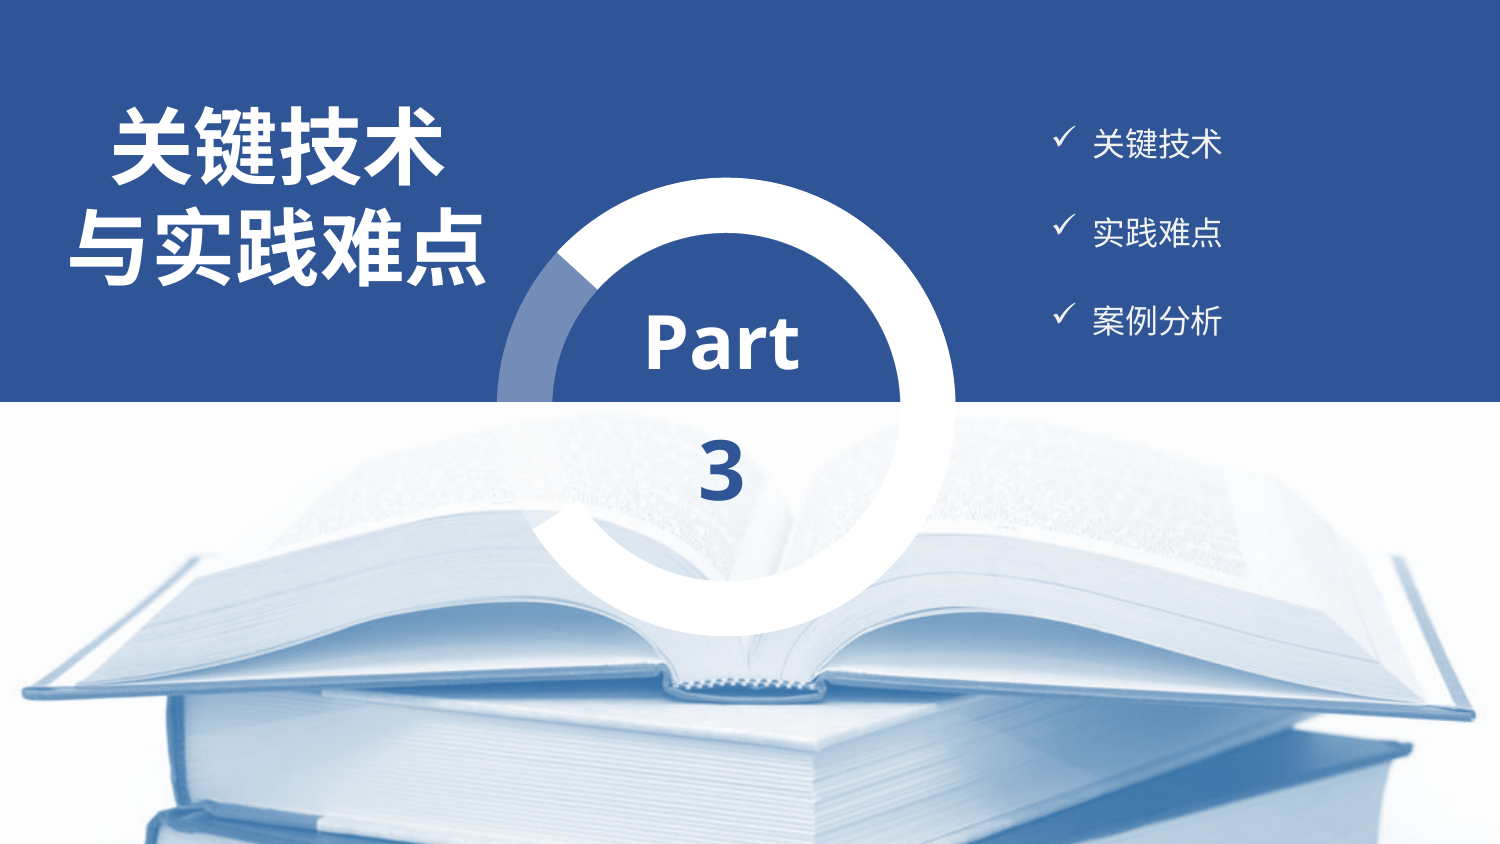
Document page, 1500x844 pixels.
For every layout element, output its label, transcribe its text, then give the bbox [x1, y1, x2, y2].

text_box 实践难点 [998, 196, 1276, 268]
text_box 关键技术 与实践难点 [55, 88, 501, 303]
text_box 案例分析 [998, 284, 1276, 357]
text_box 关键技术 [998, 107, 1276, 180]
